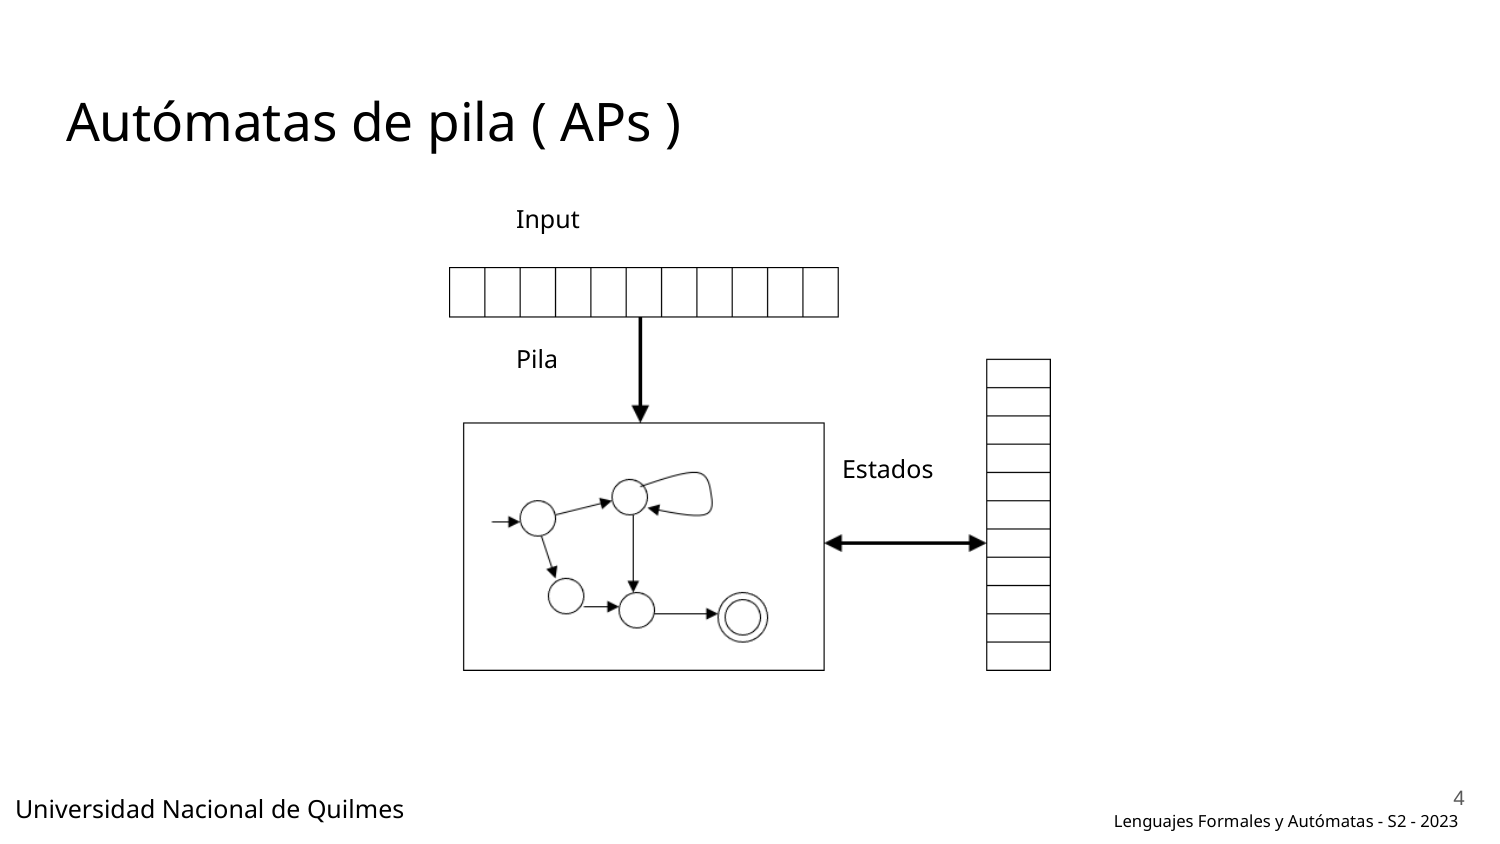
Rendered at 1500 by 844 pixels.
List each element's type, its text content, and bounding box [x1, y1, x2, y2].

subtitle Universidad Nacional de Quilmes [0, 781, 524, 844]
title Autómatas de pila ( APs ) [51, 72, 1449, 167]
slide_number ‹#› [1389, 764, 1480, 830]
text_box Lenguajes Formales y Autómatas - S2 - 2023 [1098, 796, 1500, 844]
picture [449, 267, 1051, 672]
list Input Pila Estados [51, 189, 1449, 750]
